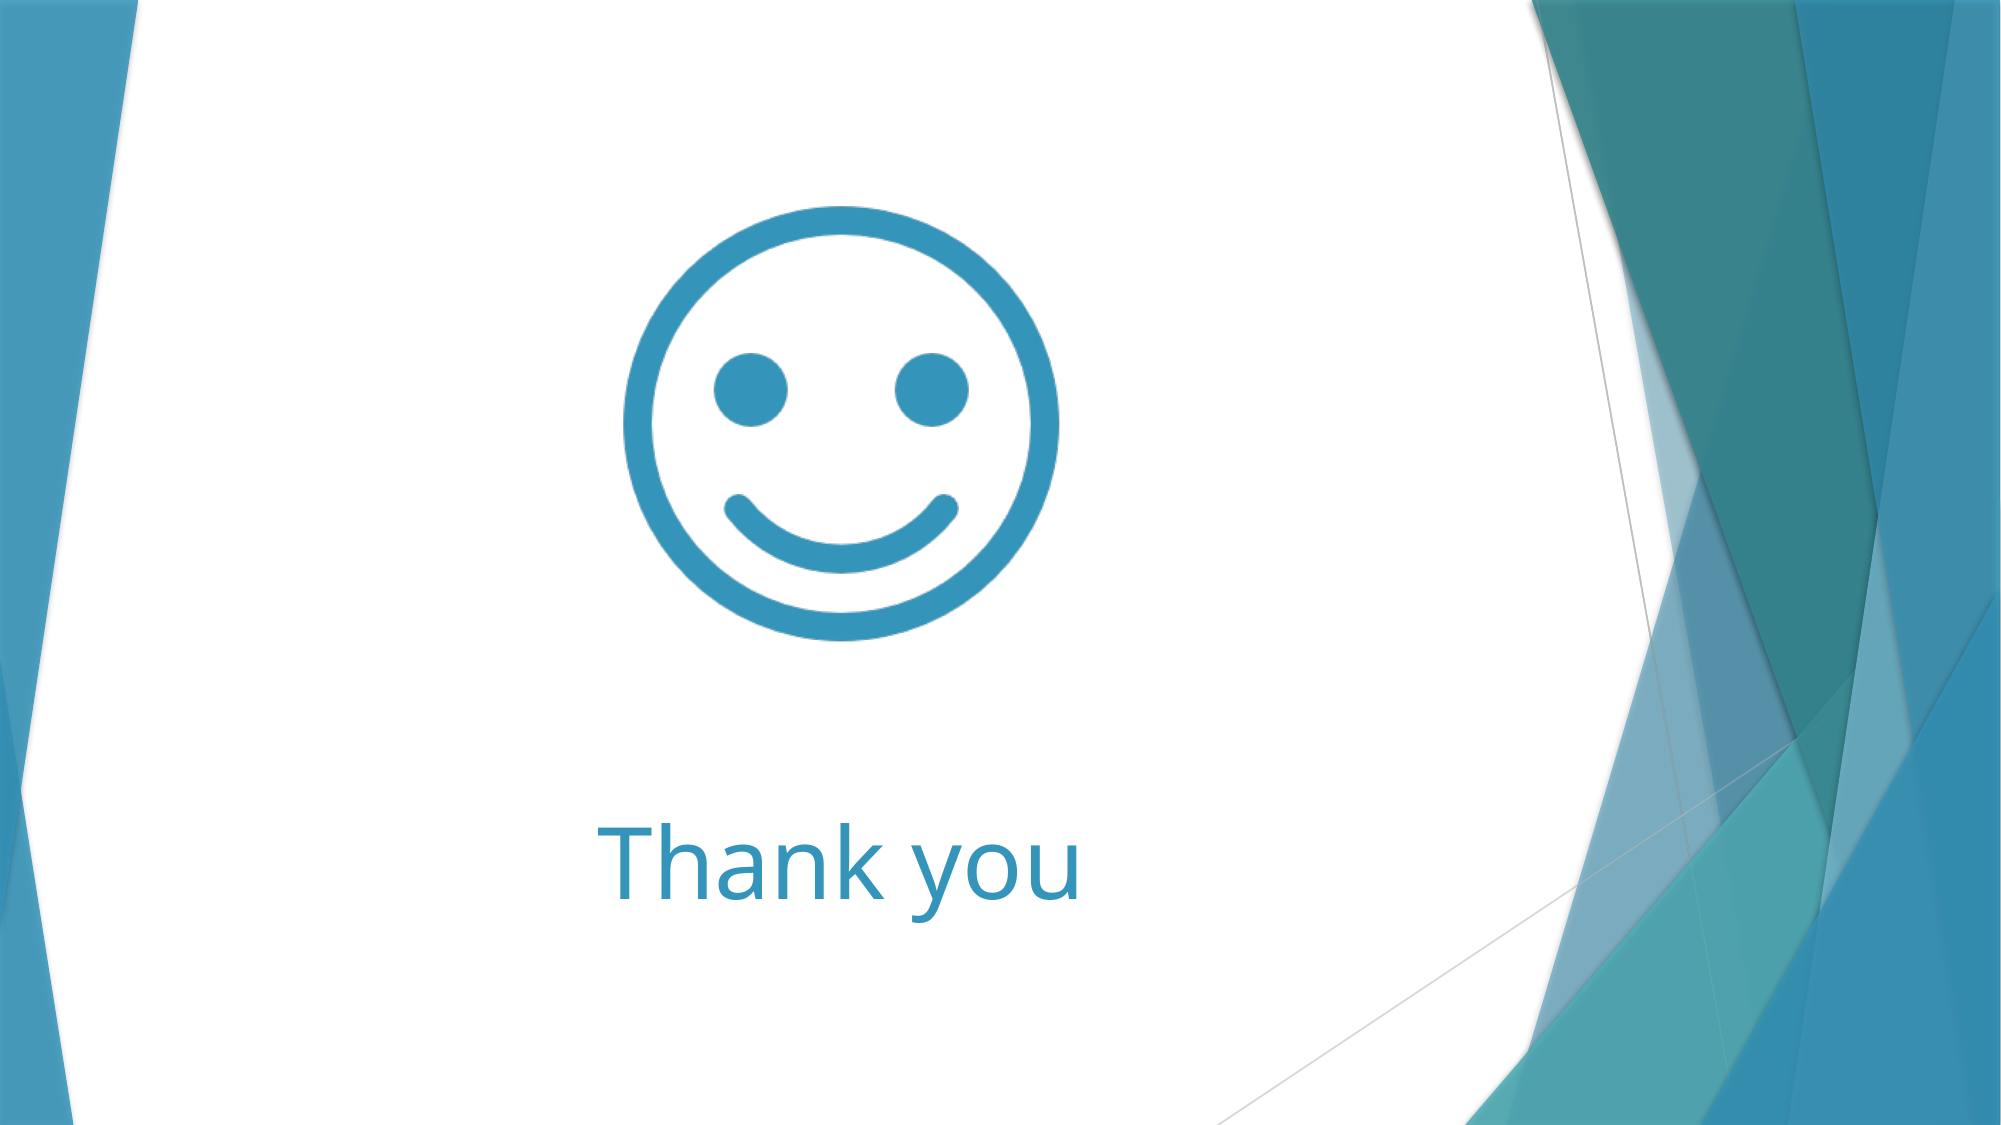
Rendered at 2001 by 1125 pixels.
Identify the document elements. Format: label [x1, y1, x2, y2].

picture [570, 152, 1113, 695]
text_box [0, 0, 2000, 1125]
